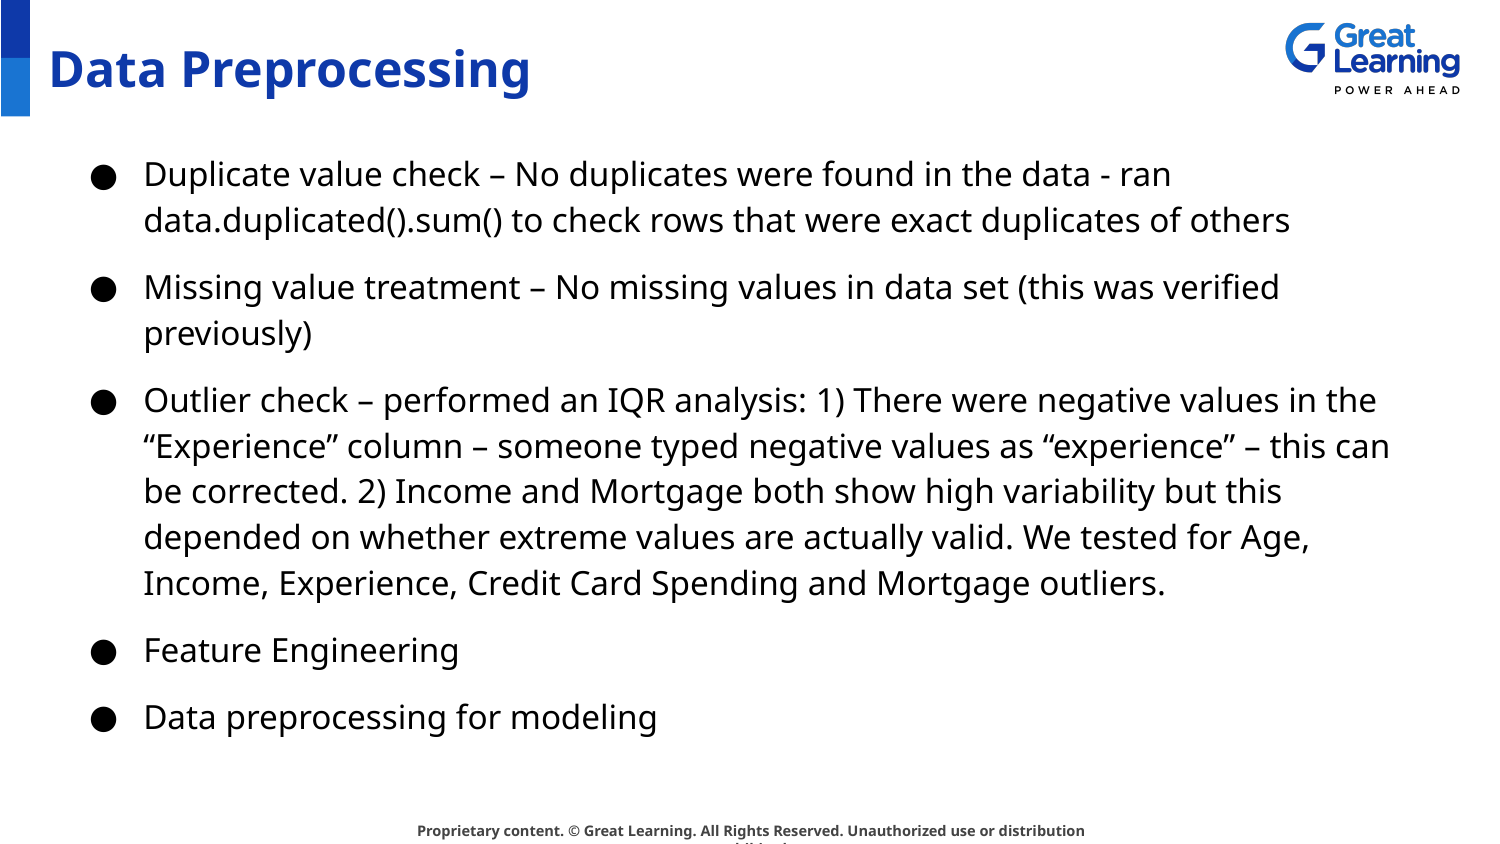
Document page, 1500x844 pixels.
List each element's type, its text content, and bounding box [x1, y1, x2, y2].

text_box Duplicate value check – No duplicates were found in the data - ran data.duplicated().sum() to check rows that were exact duplicates of others Missing value treatment – No missing values in data set (this was verified previously) Outlier check – performed an IQR analysis: 1) There were negative values in the “Experience” column – someone typed negative values as “experience” – this can be corrected. 2) Income and Mortgage both show high variability but this depended on whether extreme values are actually valid. We tested for Age, Income, Experience, Credit Card Spending and Mortgage outliers. Feature Engineering Data preprocessing for modeling [53, 132, 1431, 751]
picture [1258, 11, 1487, 106]
title Data Preprocessing [33, 22, 1431, 117]
